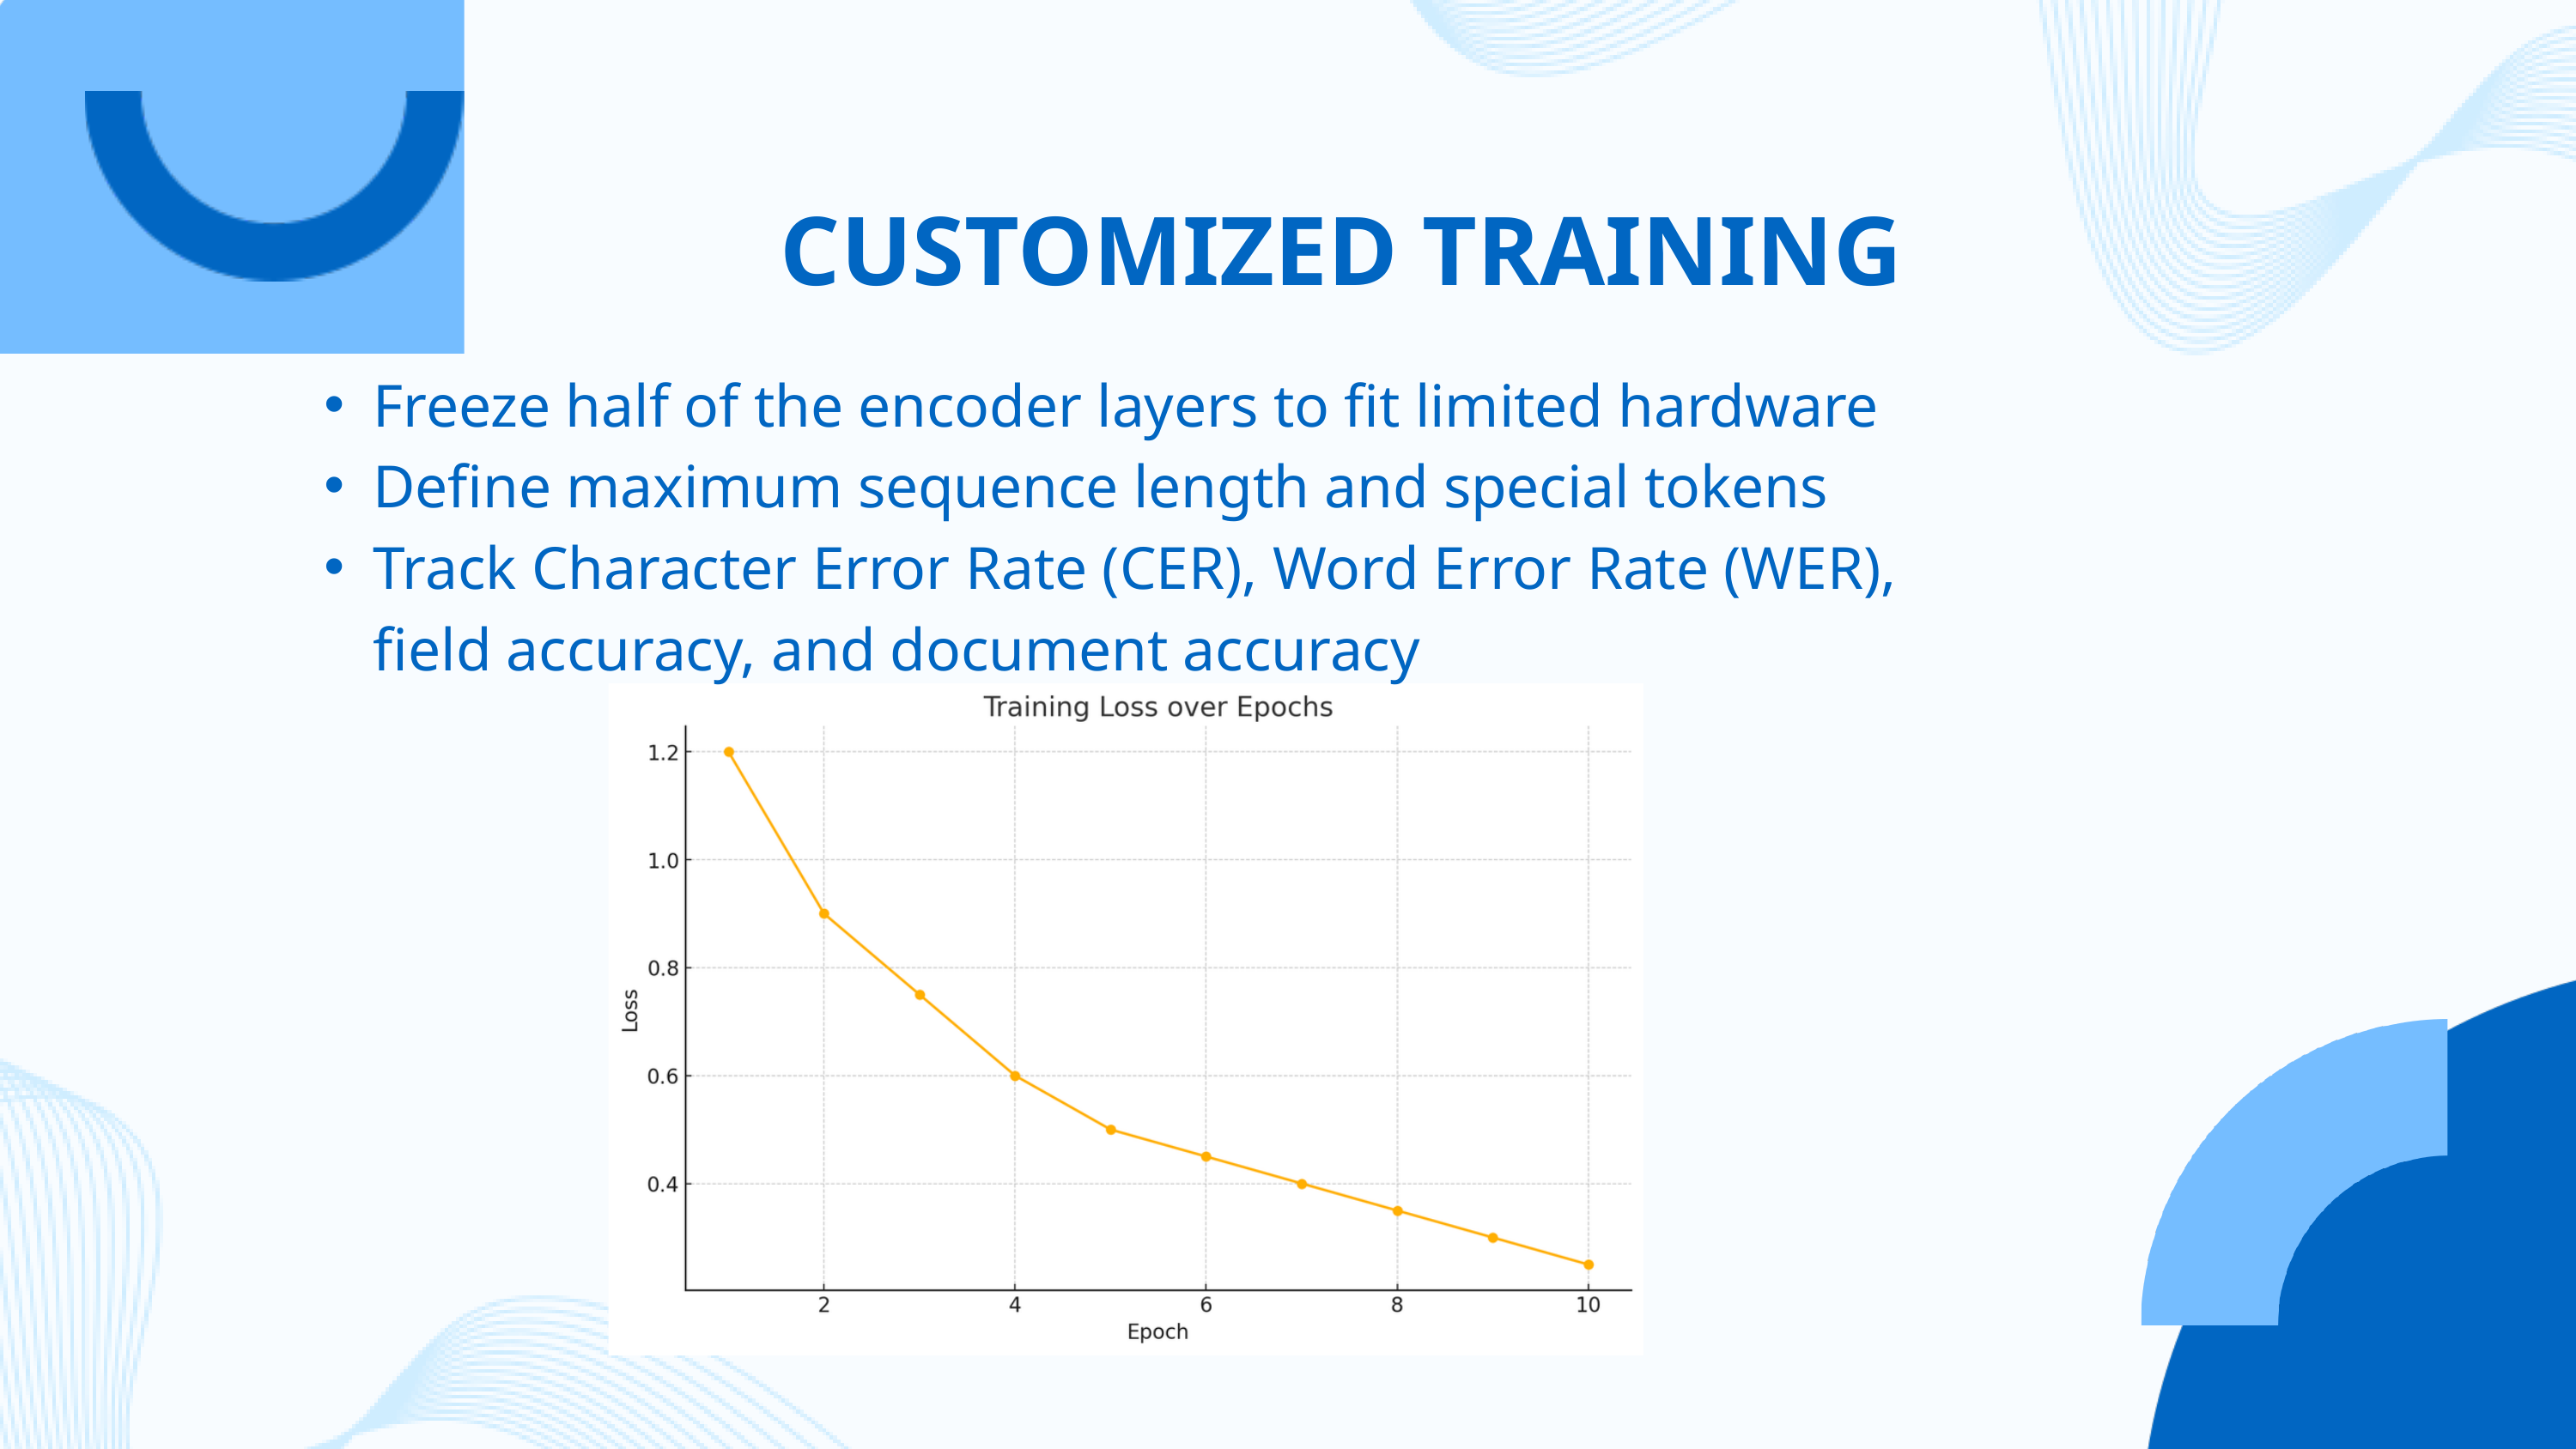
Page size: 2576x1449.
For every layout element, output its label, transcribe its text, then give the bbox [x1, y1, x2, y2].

text_box [2141, 1019, 2448, 1325]
text_box CUSTOMIZED TRAINING [464, 171, 2220, 305]
text_box [608, 683, 1643, 1355]
text_box [2141, 962, 2576, 1449]
text_box [85, 91, 465, 282]
text_box [0, 962, 882, 1449]
text_box Freeze half of the encoder layers to fit limited hardware Define maximum sequence length and special tokens Track Character Error Rate (CER), Word Error Rate (WER), field accuracy, and document accuracy [274, 357, 1978, 682]
text_box [1288, 0, 2576, 555]
text_box [0, 0, 465, 354]
